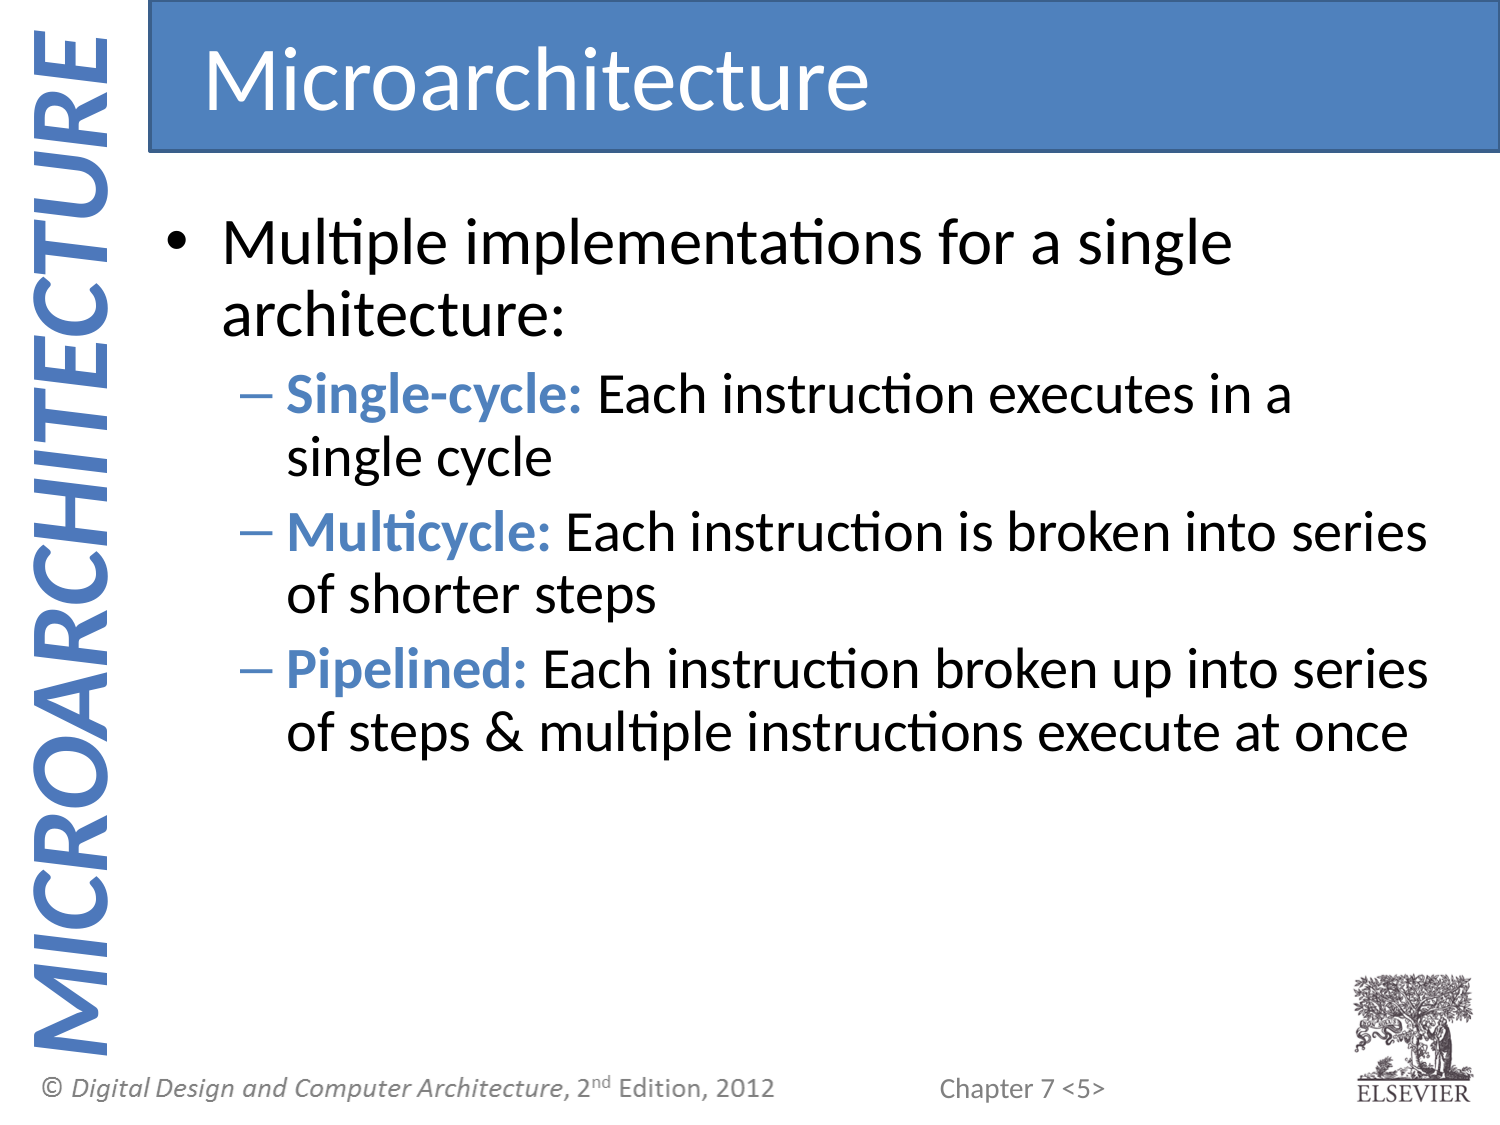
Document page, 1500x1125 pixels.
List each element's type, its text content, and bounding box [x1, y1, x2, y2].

picture [0, 0, 1500, 1125]
list Multiple implementations for a single architecture: Single-cycle: Each instruction executes in a single cycle Multicycle: Each instruction is broken into series of shorter steps Pipelined: Each instruction broken up into series of steps & multiple instructions execute at once [150, 200, 1450, 1013]
text_box Microarchitecture [187, 11, 1488, 136]
